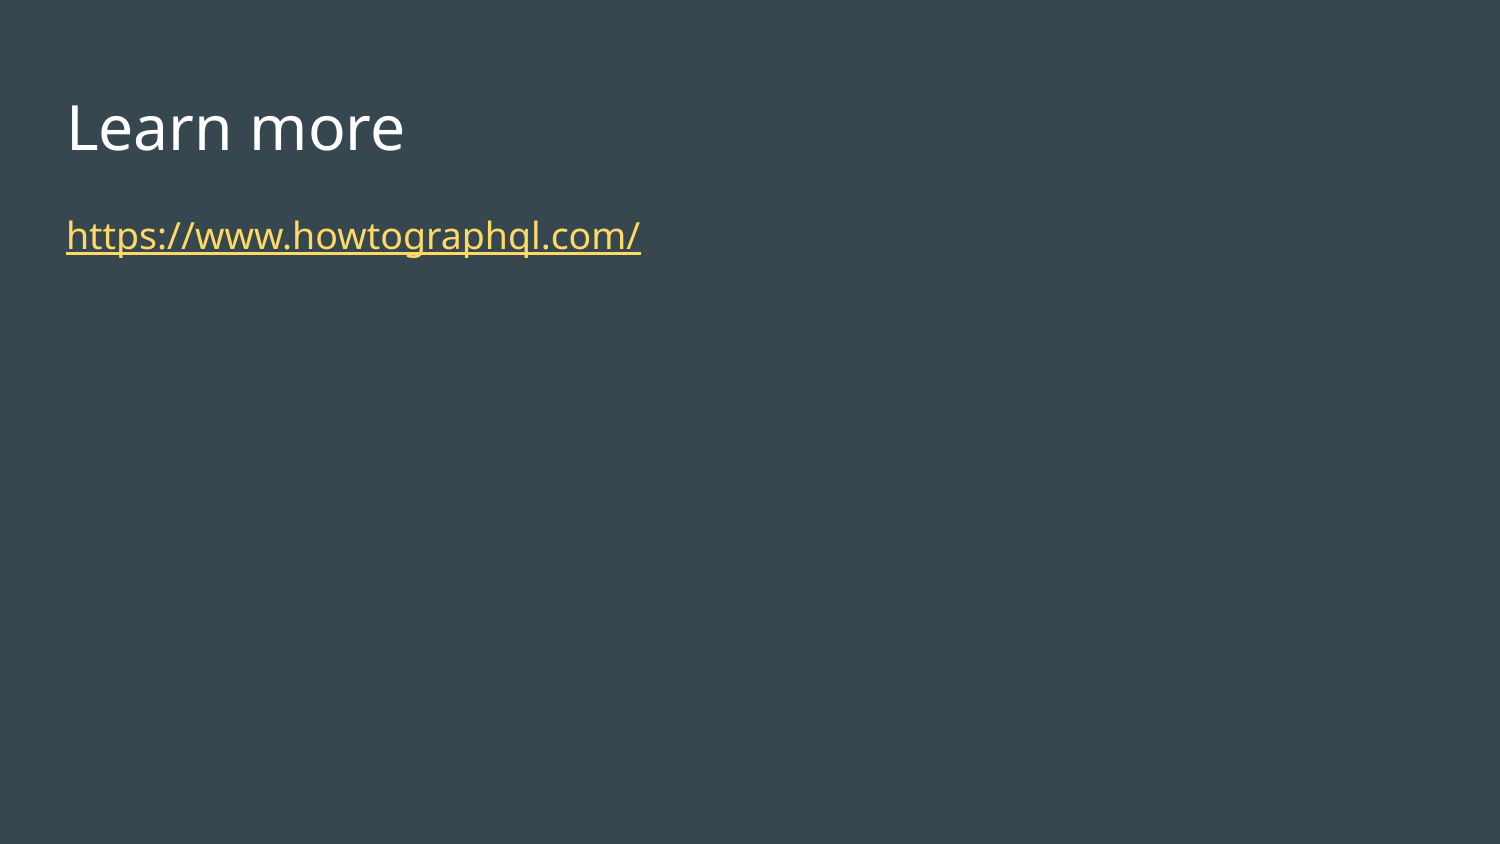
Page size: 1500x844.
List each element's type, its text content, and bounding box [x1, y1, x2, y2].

list https://www.howtographql.com/ [51, 189, 1449, 750]
title Learn more [51, 72, 1449, 167]
